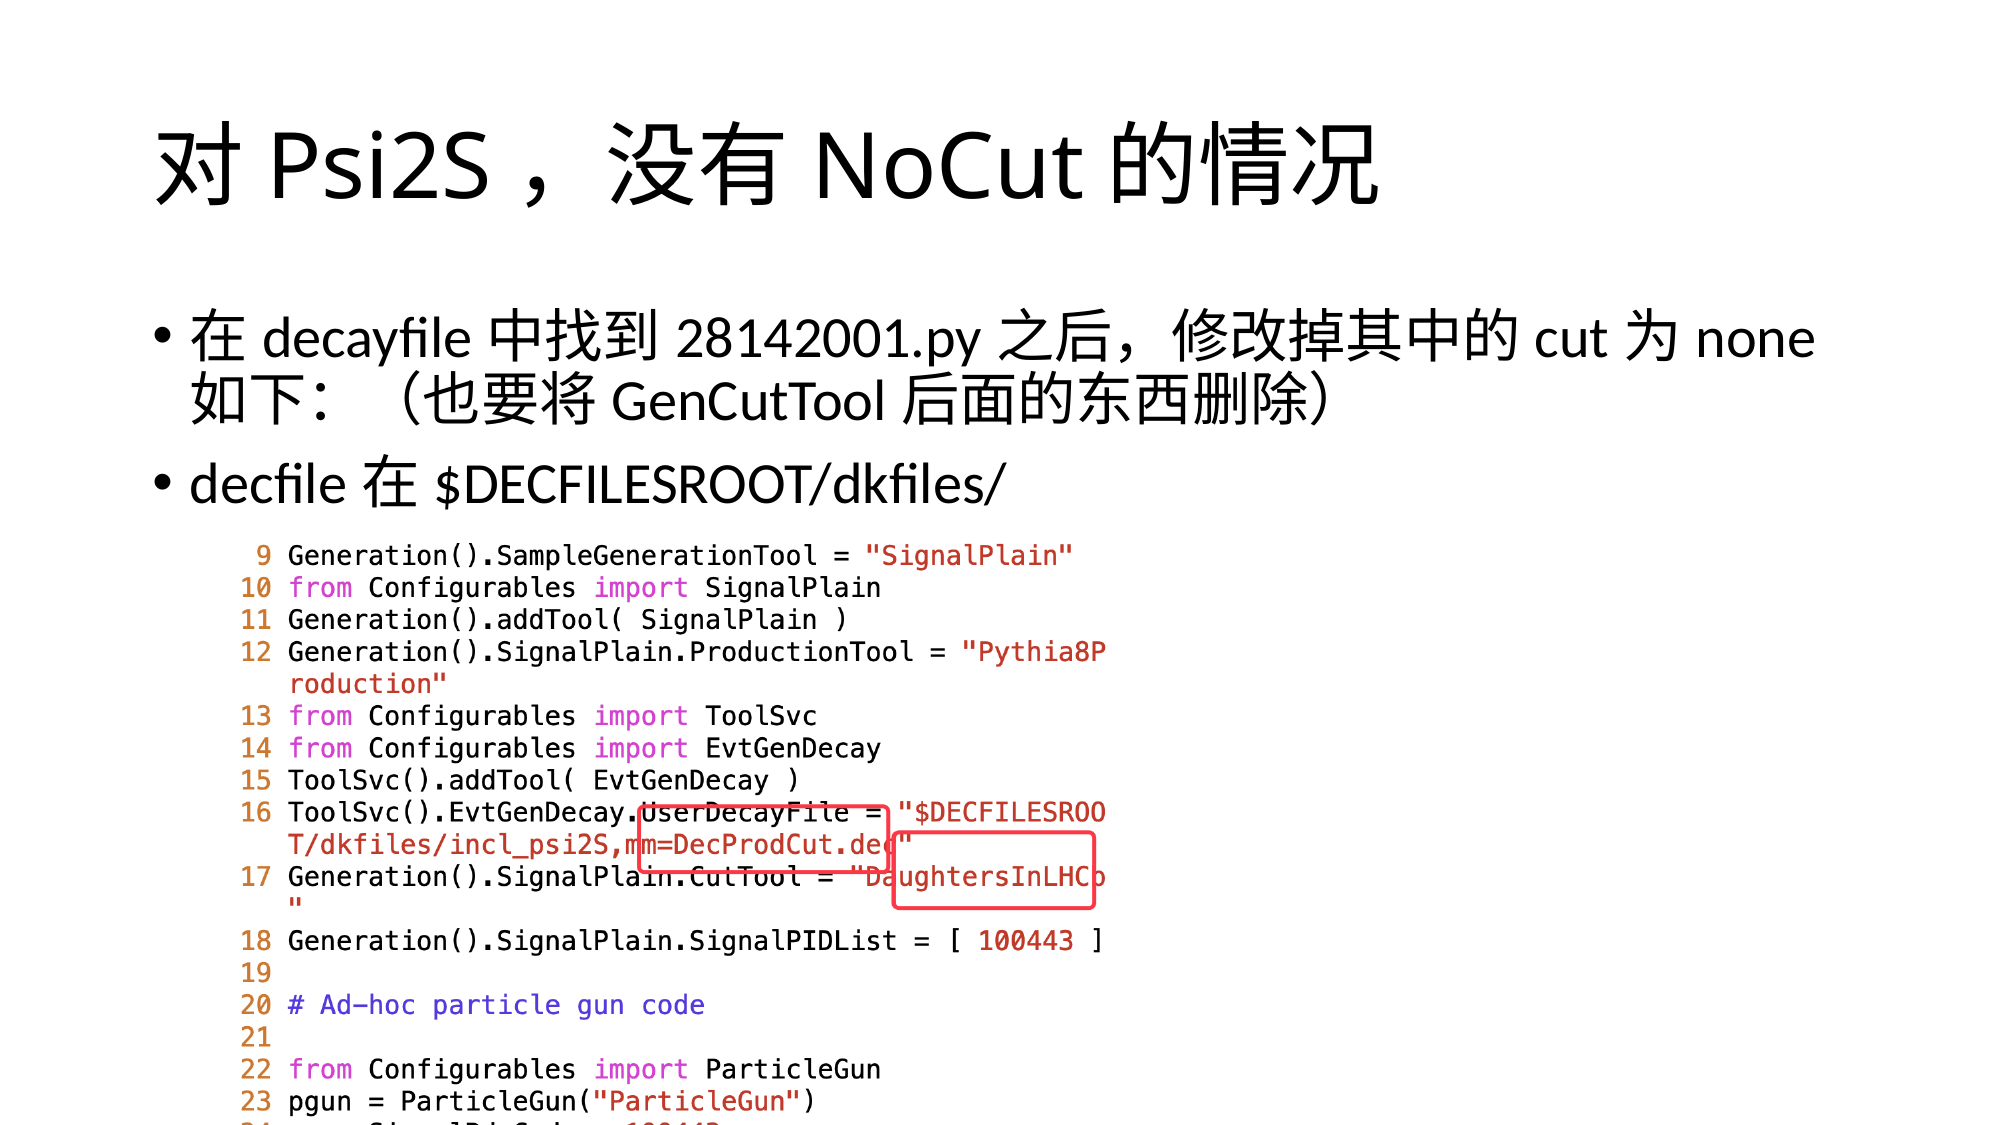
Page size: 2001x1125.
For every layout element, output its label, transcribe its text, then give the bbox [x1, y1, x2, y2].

list 在decayfile中找到28142001.py之后，修改掉其中的cut为none如下：（也要将GenCutTool后面的东西删除） decfile在$DECFILESROOT/dkfiles/ [137, 299, 1863, 1014]
title 对Psi2S，没有NoCut的情况 [137, 59, 1863, 278]
picture [222, 543, 1118, 1125]
